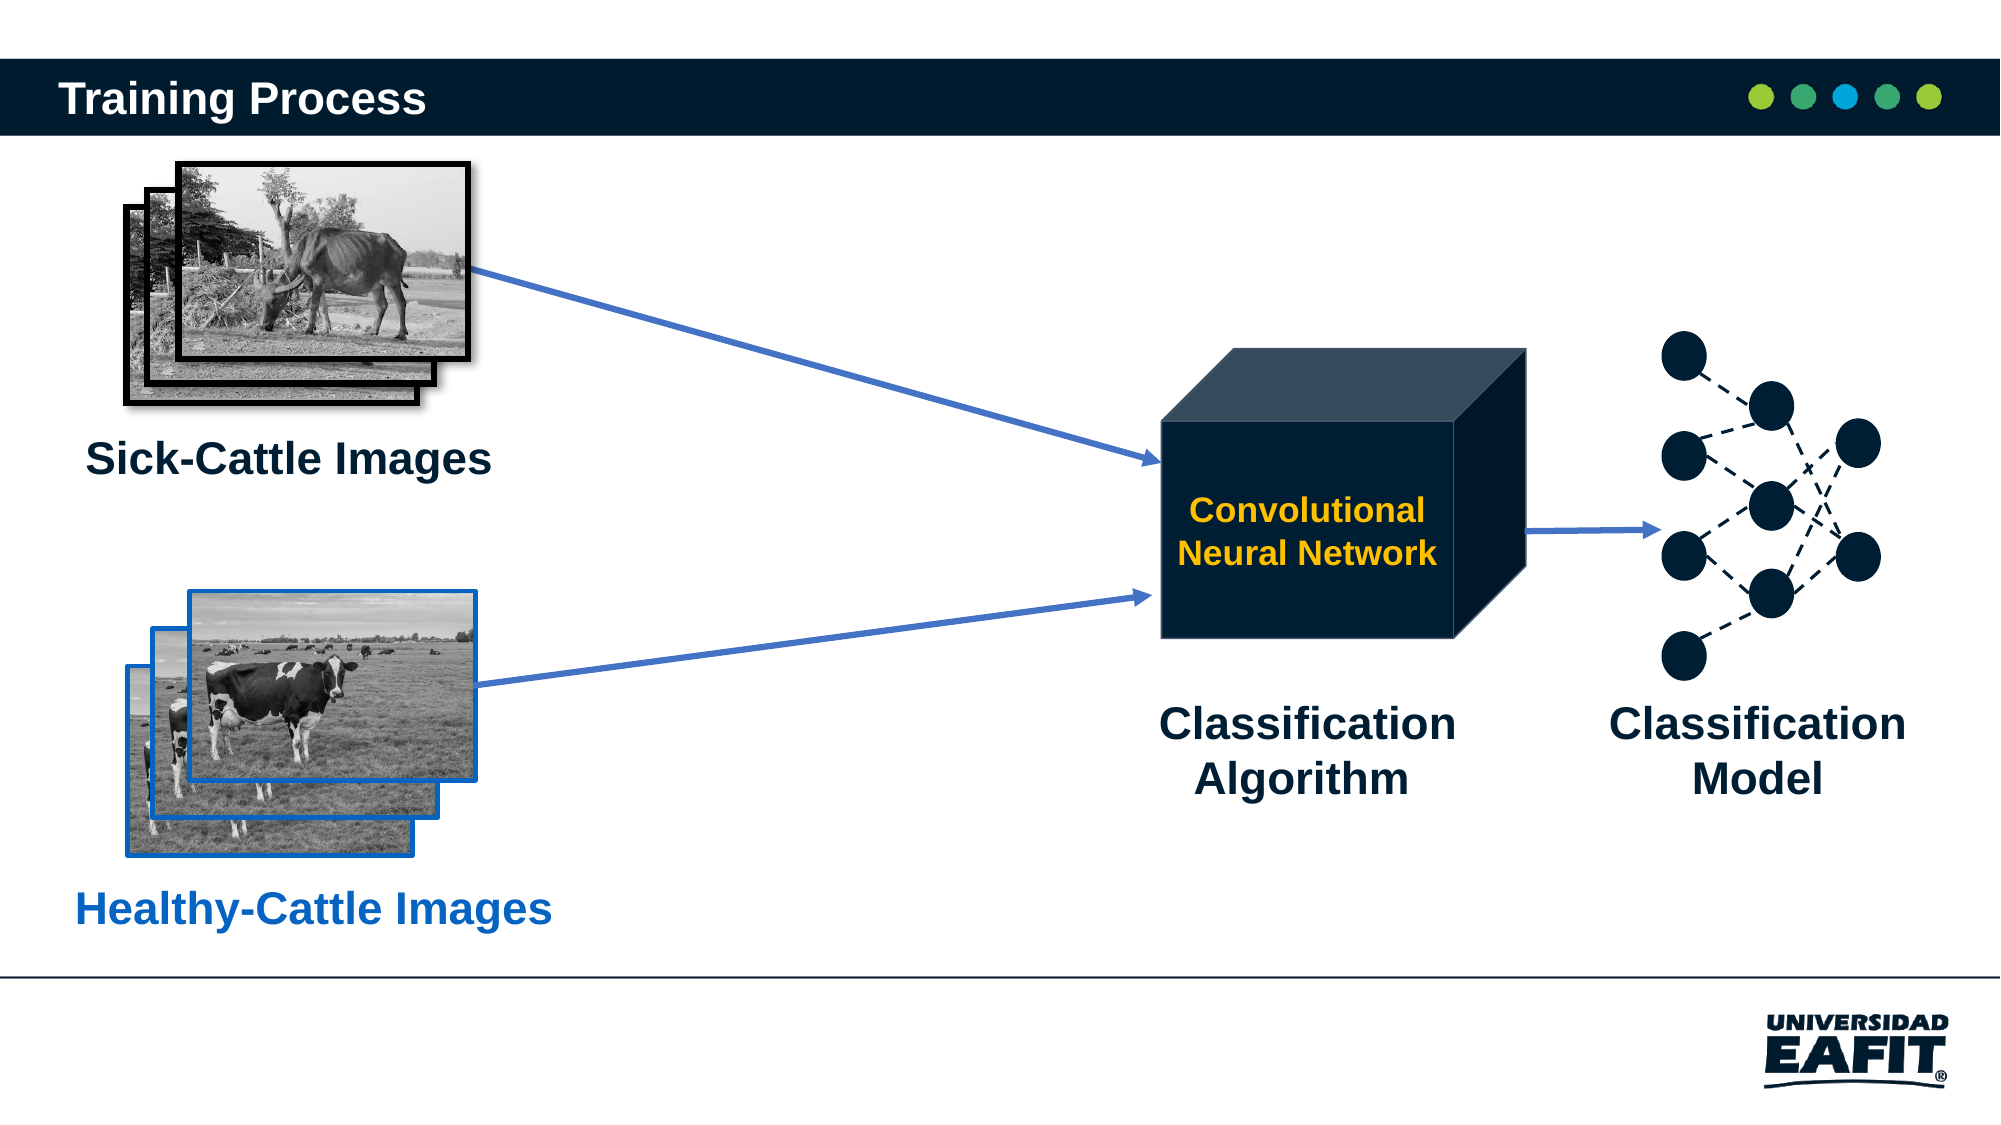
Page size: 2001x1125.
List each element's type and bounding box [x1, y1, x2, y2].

picture [0, 0, 2000, 1125]
text_box [1661, 330, 1882, 682]
text_box [472, 594, 1153, 686]
text_box [464, 266, 1163, 464]
text_box [129, 593, 474, 854]
